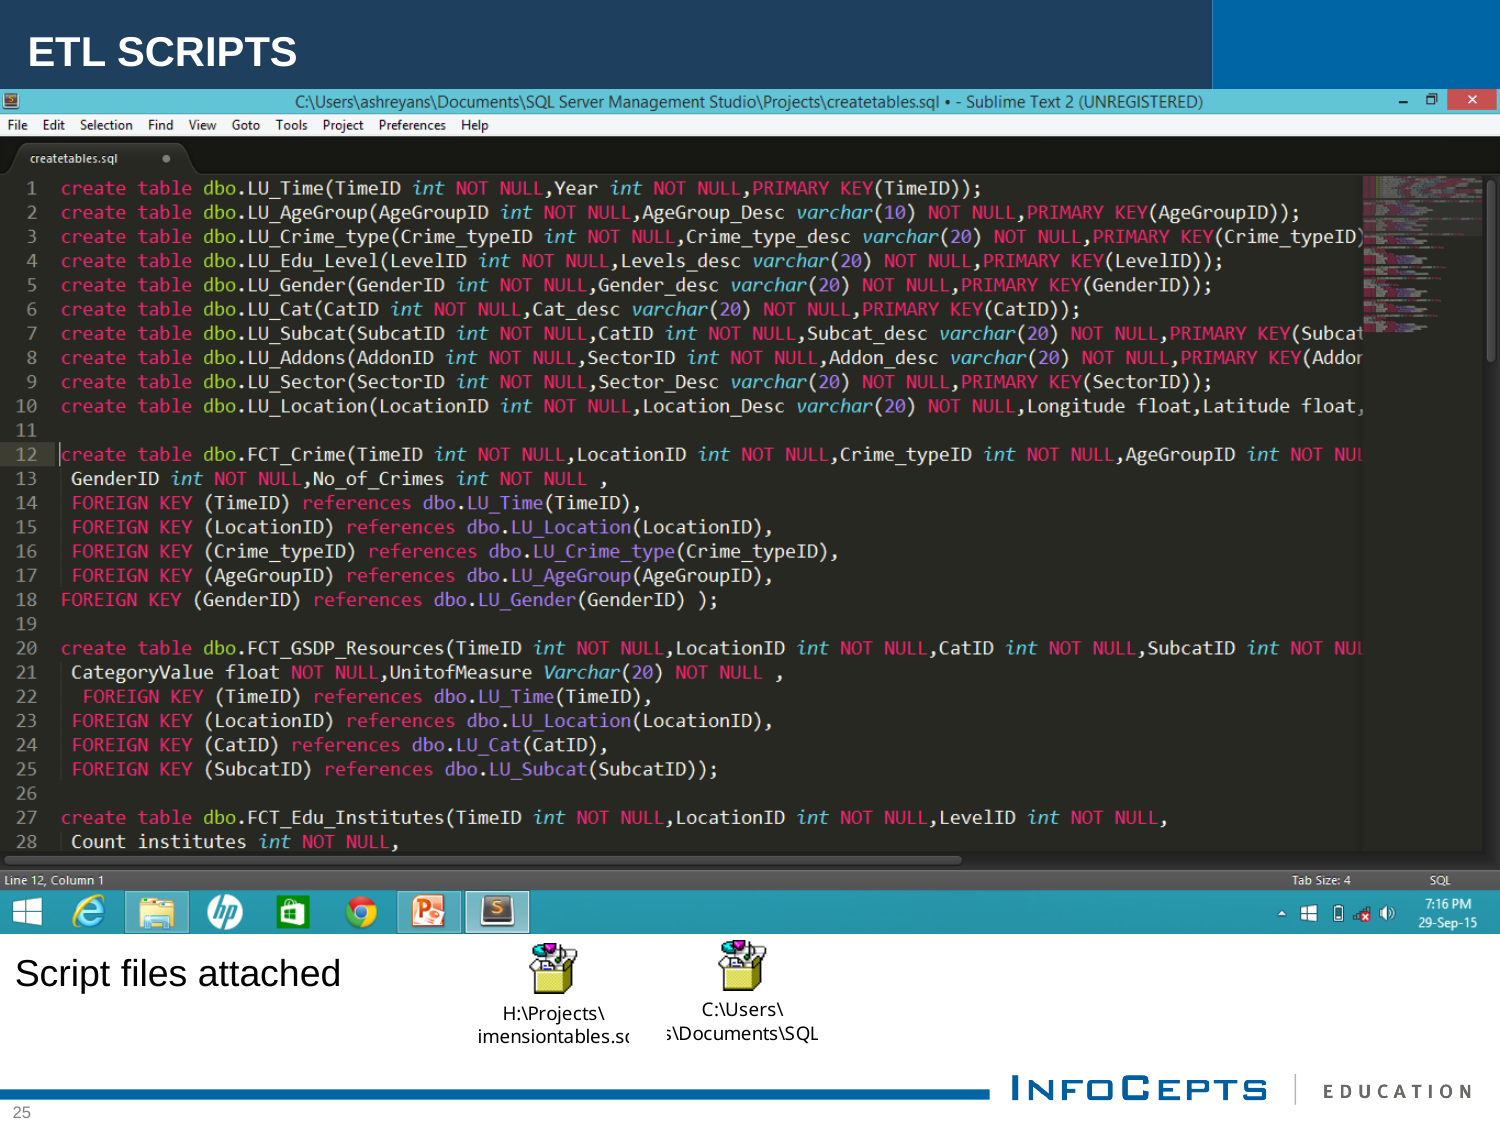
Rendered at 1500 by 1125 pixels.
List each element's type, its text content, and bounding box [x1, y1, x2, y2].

picture [0, 89, 1500, 934]
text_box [477, 943, 629, 1071]
picture [1012, 1072, 1471, 1106]
slide_number 25 [0, 1094, 98, 1125]
title ETL SCRIPTS [12, 12, 1188, 88]
text_box Script files attached [0, 942, 420, 1001]
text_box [666, 940, 818, 1068]
